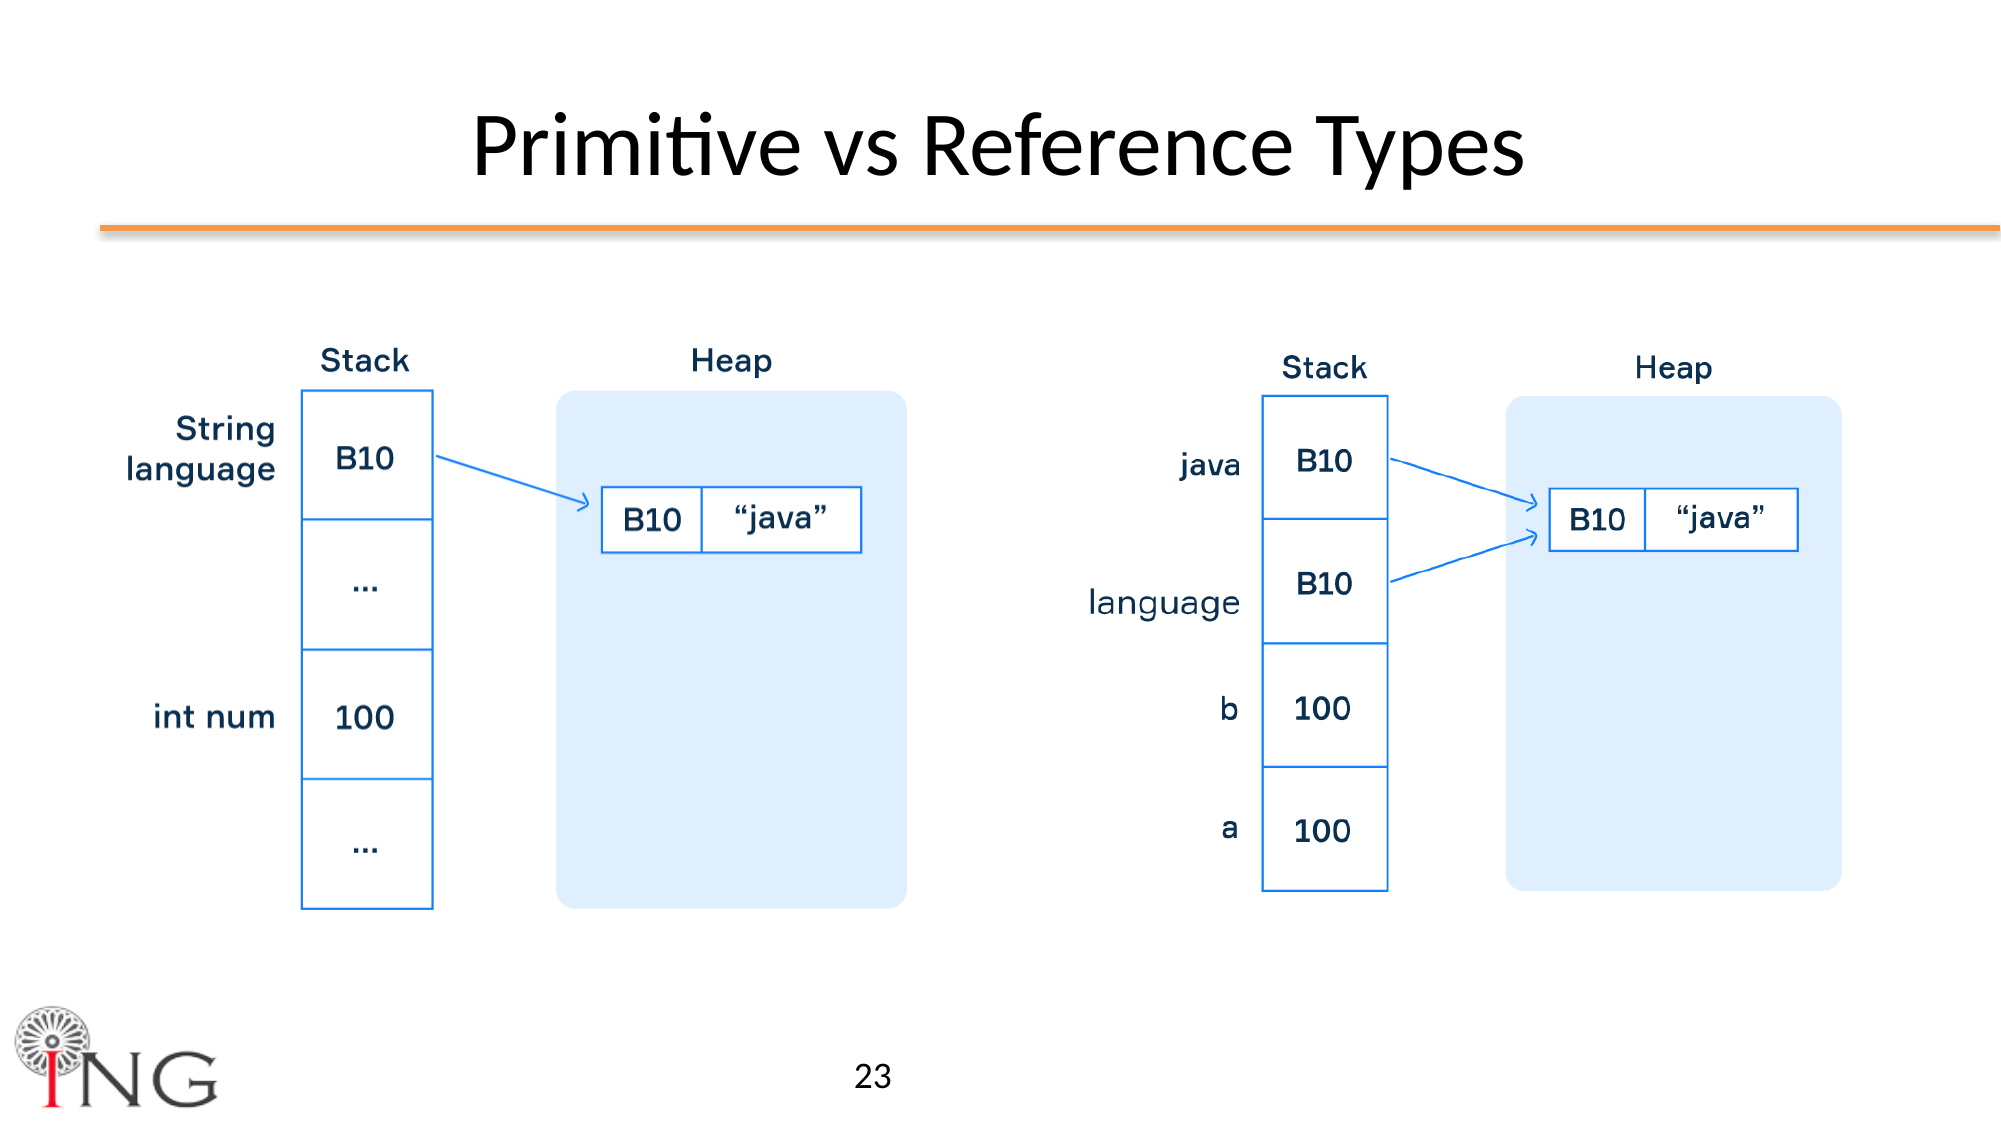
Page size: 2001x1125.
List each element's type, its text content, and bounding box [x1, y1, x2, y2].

title Primitive vs Reference Types [99, 45, 1900, 233]
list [1016, 338, 1901, 930]
picture [0, 987, 244, 1125]
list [78, 321, 963, 946]
slide_number 23 [839, 1043, 1900, 1104]
